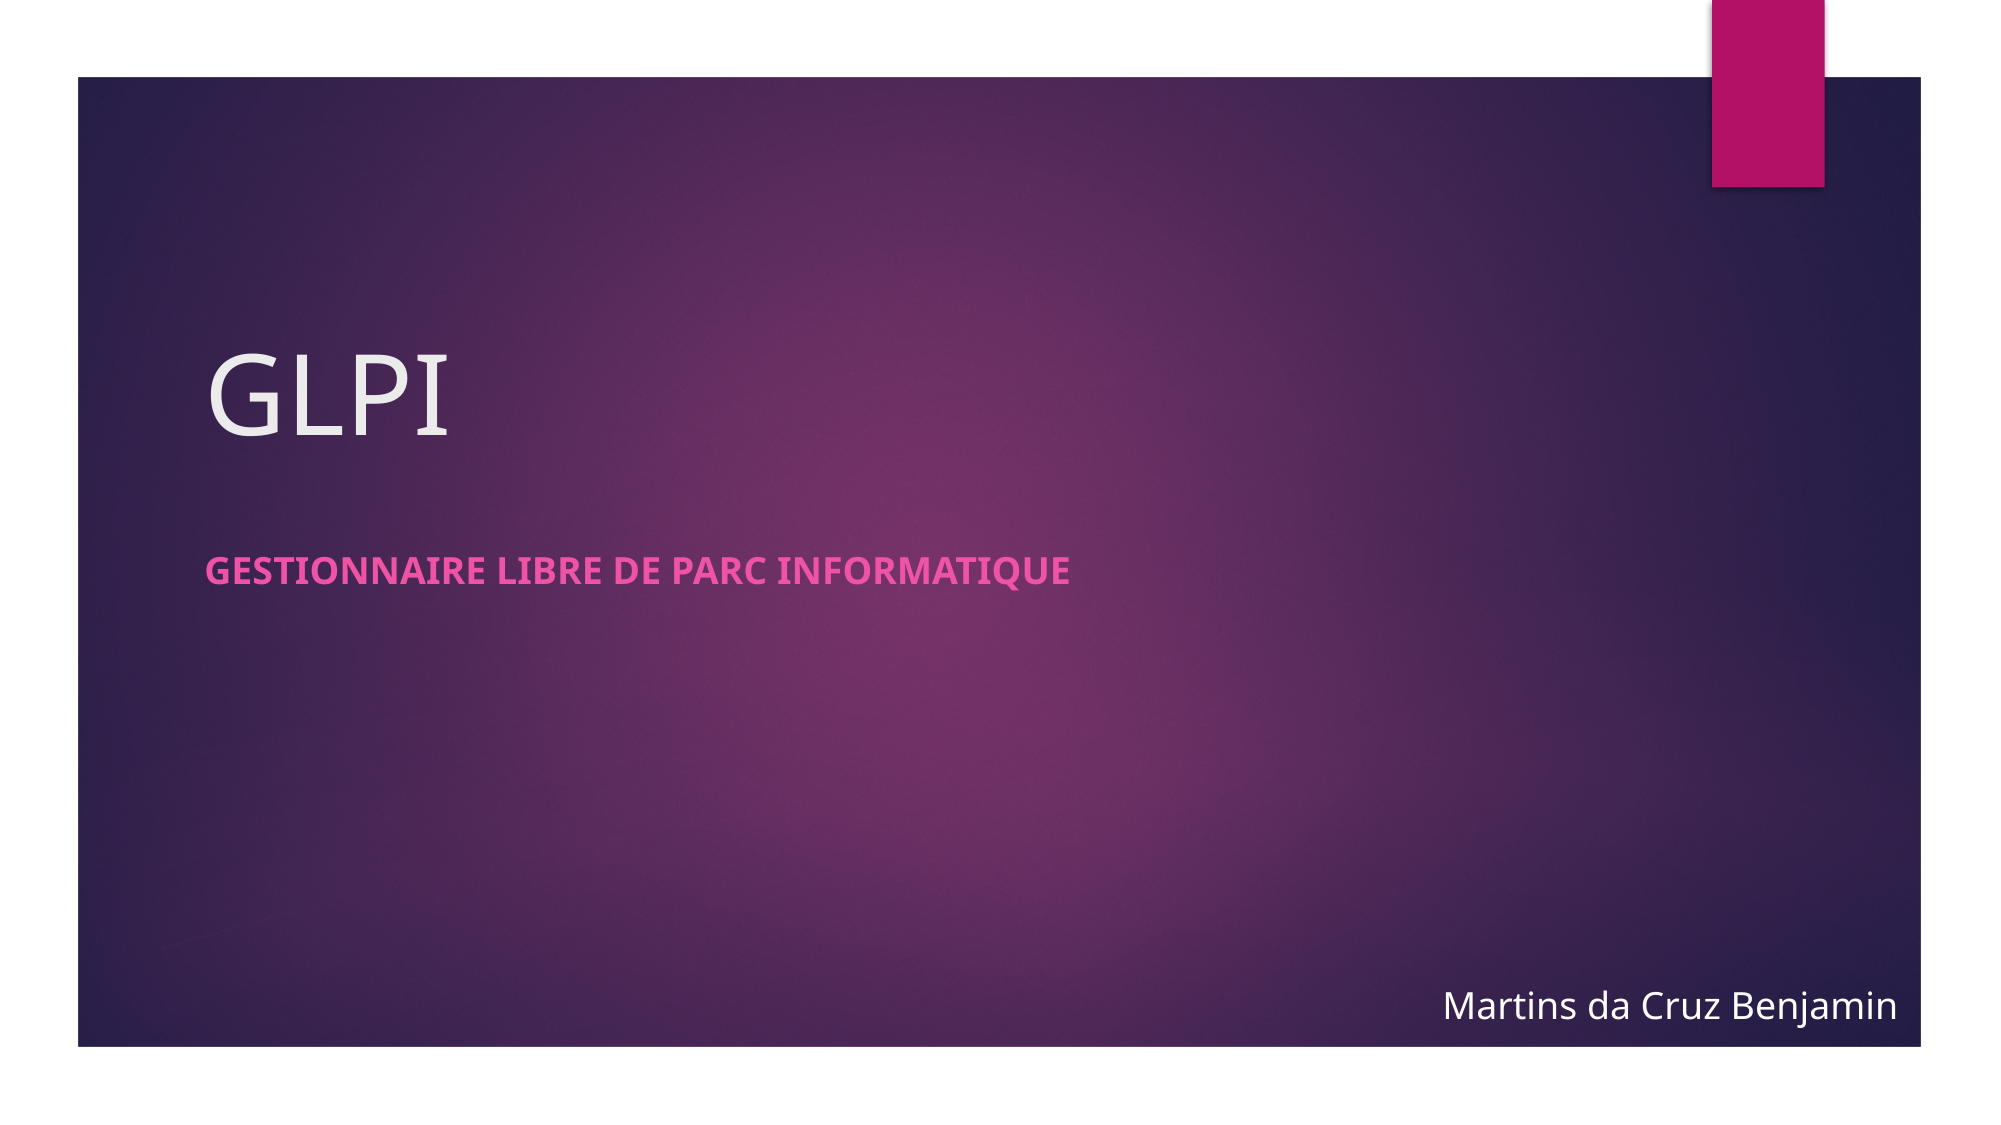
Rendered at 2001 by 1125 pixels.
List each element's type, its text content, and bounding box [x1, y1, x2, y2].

title GLPI [189, 156, 1638, 465]
subtitle Gestionnaire libre de parc informatique [189, 539, 1638, 681]
text_box Martins da Cruz Benjamin [1427, 974, 1987, 1035]
